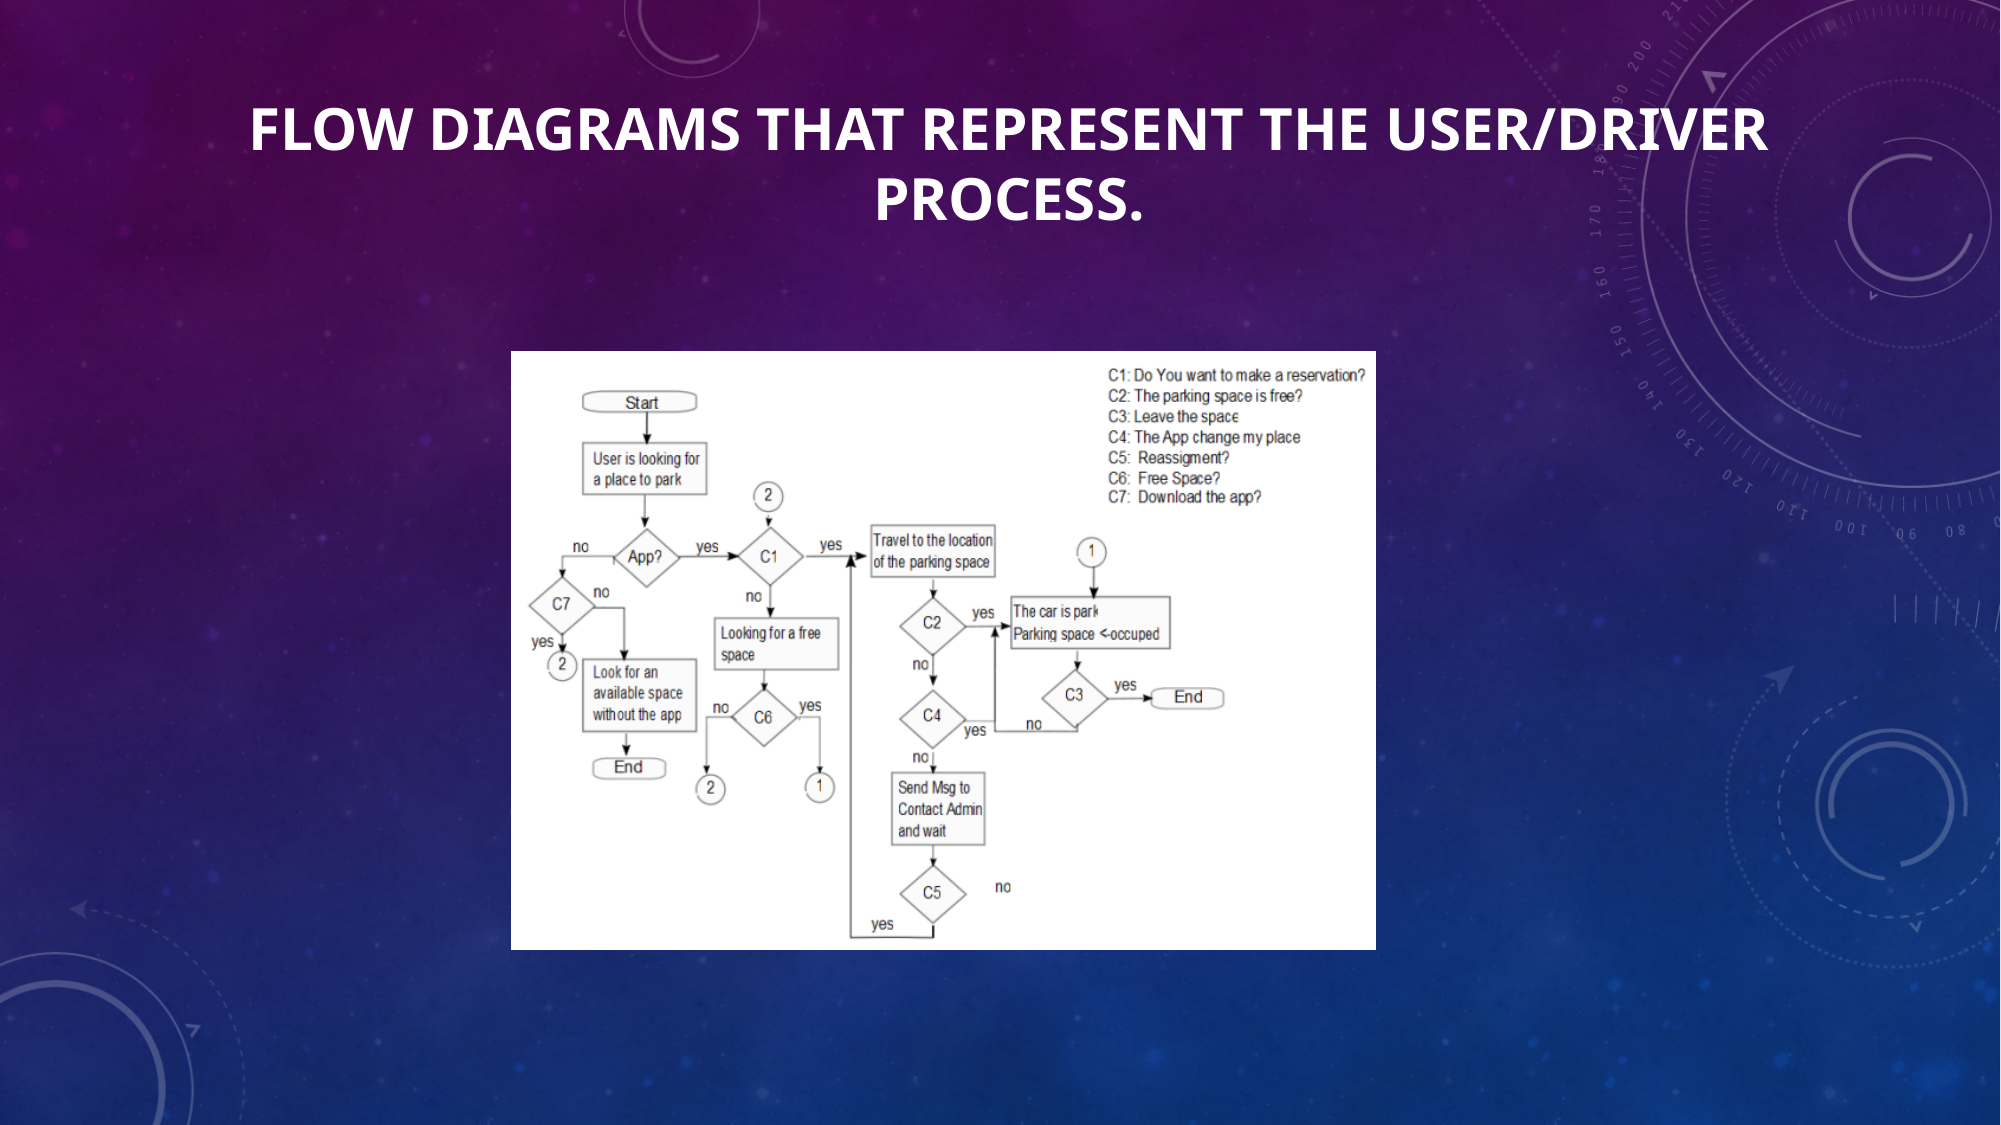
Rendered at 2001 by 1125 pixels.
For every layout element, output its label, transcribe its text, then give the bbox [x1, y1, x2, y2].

picture [0, 0, 2001, 1125]
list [510, 350, 1377, 951]
title Flow diagrams that represent the user/driver process. [217, 56, 1800, 269]
